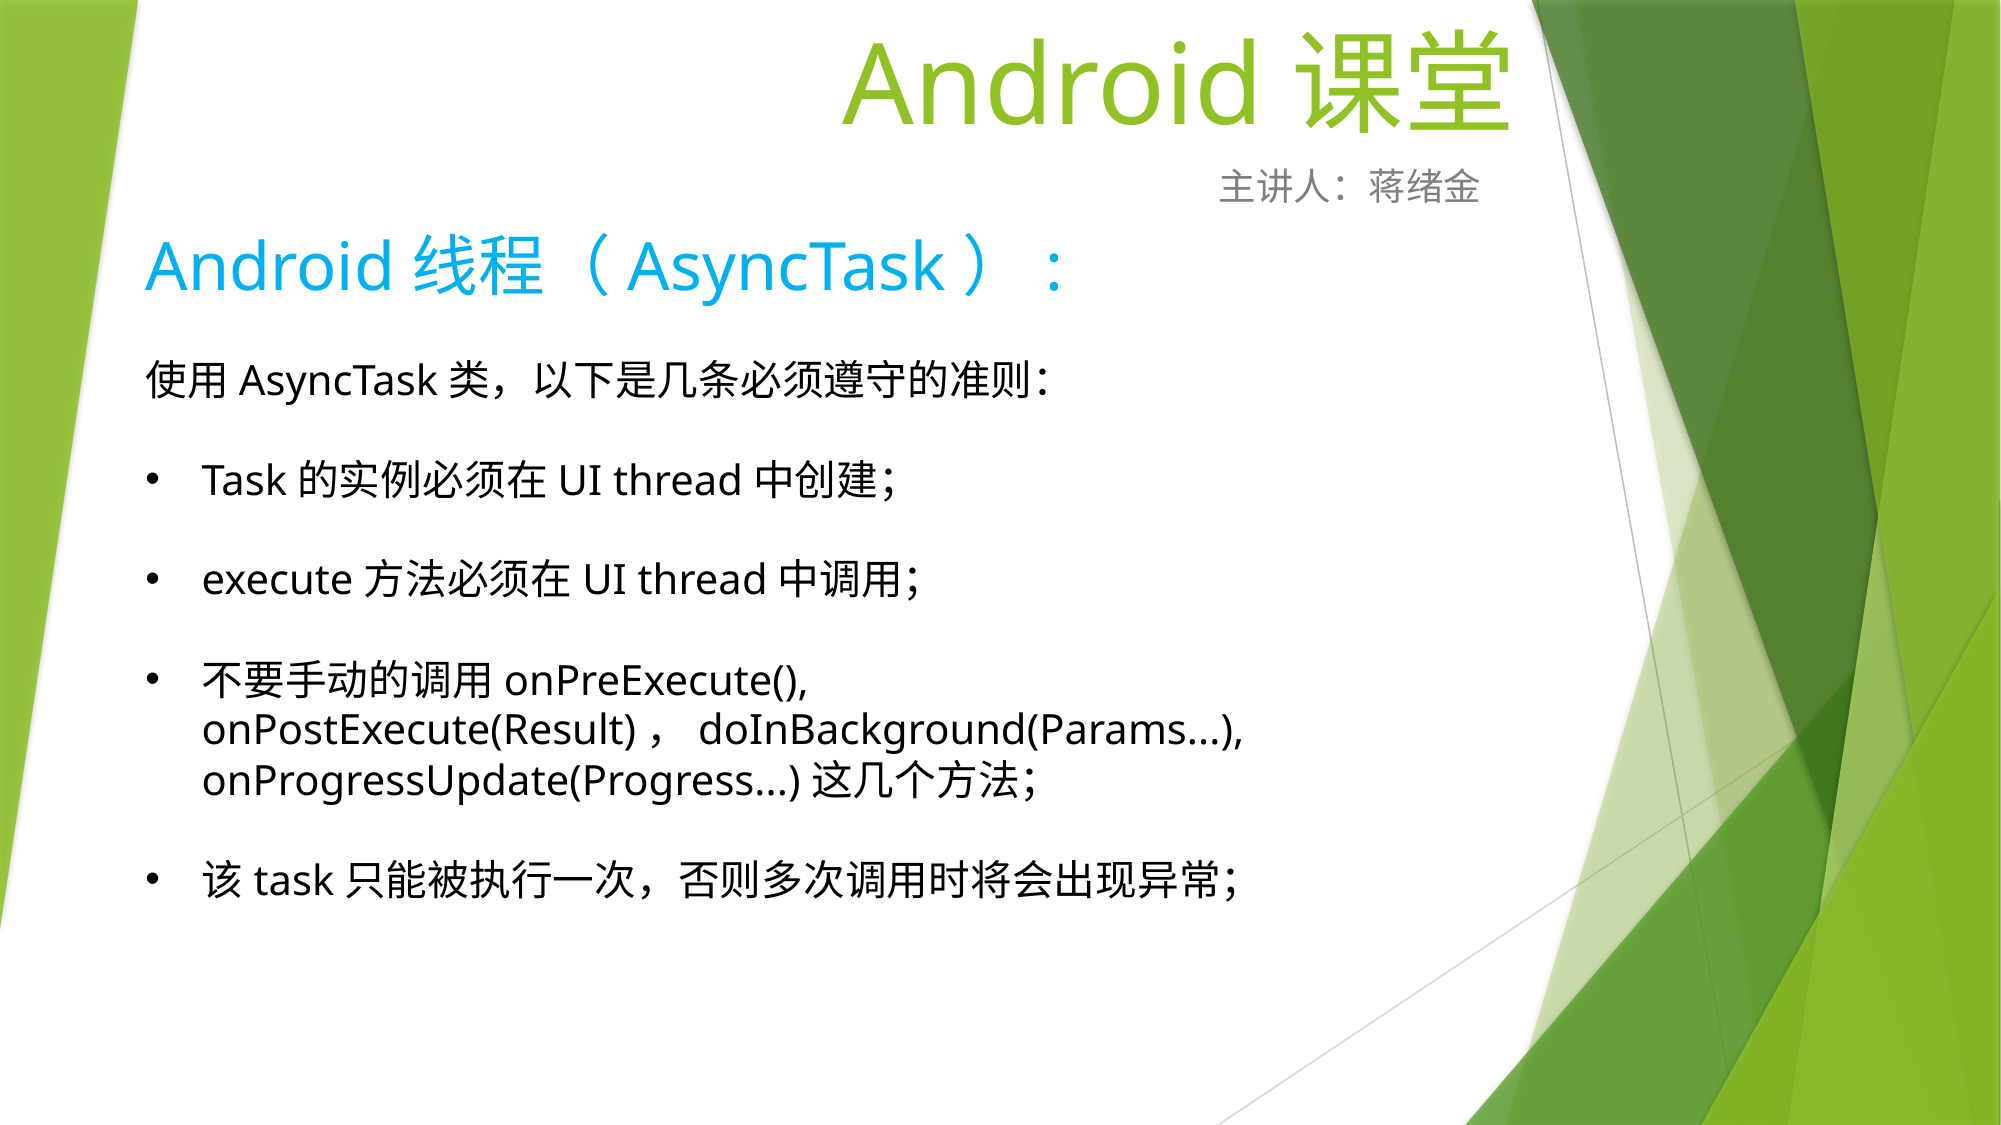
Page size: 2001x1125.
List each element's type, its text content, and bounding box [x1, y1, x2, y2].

subtitle 主讲人：蒋绪金 [210, 154, 1514, 215]
text_box Android线程（AsyncTask）: 使用AsyncTask类，以下是几条必须遵守的准则： Task的实例必须在UI thread中创建； execute方法必须在UI thread中调用； 不要手动的调用onPreExecute(), onPostExecute(Result)，doInBackground(Params...), onProgressUpdate(Progress...)这几个方法； 该task只能被执行一次，否则多次调用时将会出现异常； [130, 215, 1514, 961]
title Android课堂 [256, 0, 1531, 155]
